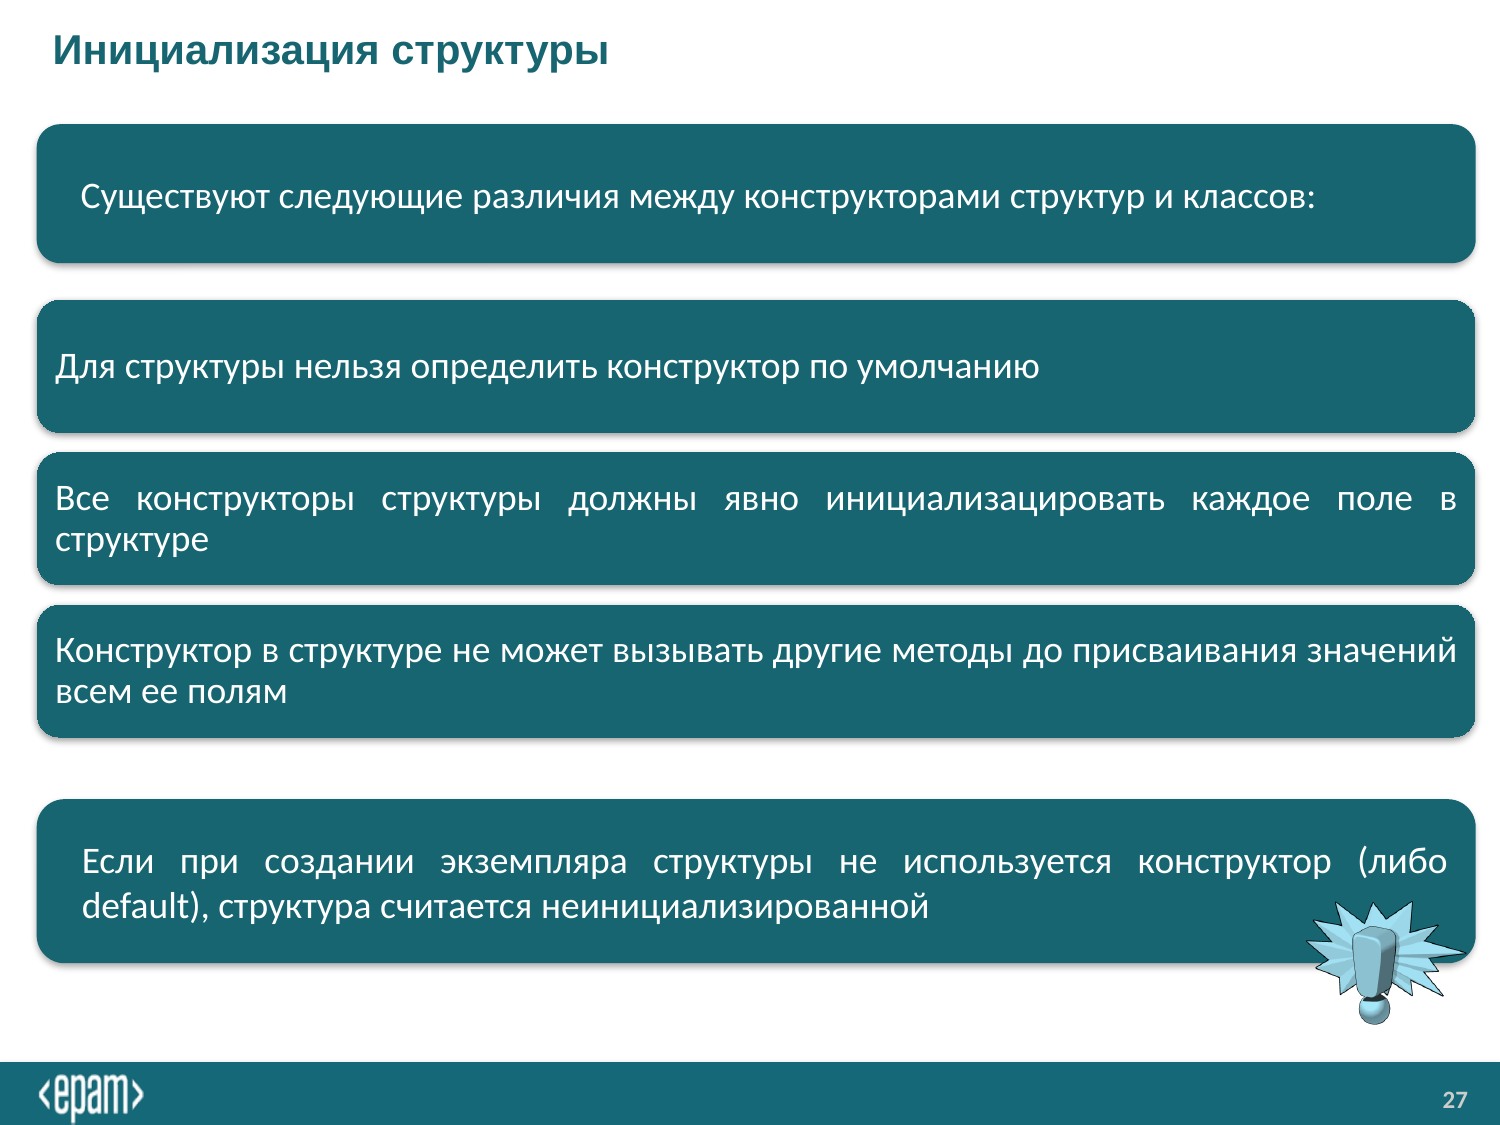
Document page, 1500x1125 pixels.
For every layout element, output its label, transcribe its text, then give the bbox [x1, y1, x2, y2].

text_box Для структуры нельзя определить конструктор по умолчанию [37, 300, 1475, 433]
picture [1304, 900, 1467, 1025]
text_box Конструктор в структуре не может вызывать другие методы до присваивания значений всем ее полям [37, 605, 1475, 738]
text_box Если при создании экземпляра структуры не используется конструктор (либо default), структура считается неинициализированной [36, 799, 1476, 964]
text_box Существуют следующие различия между конструкторами структур и классов: [36, 124, 1476, 264]
text_box Все конструкторы структуры должны явно инициализацировать каждое поле в структуре [37, 452, 1475, 585]
title Инициализация структуры [0, 0, 1500, 95]
picture [38, 1074, 144, 1125]
